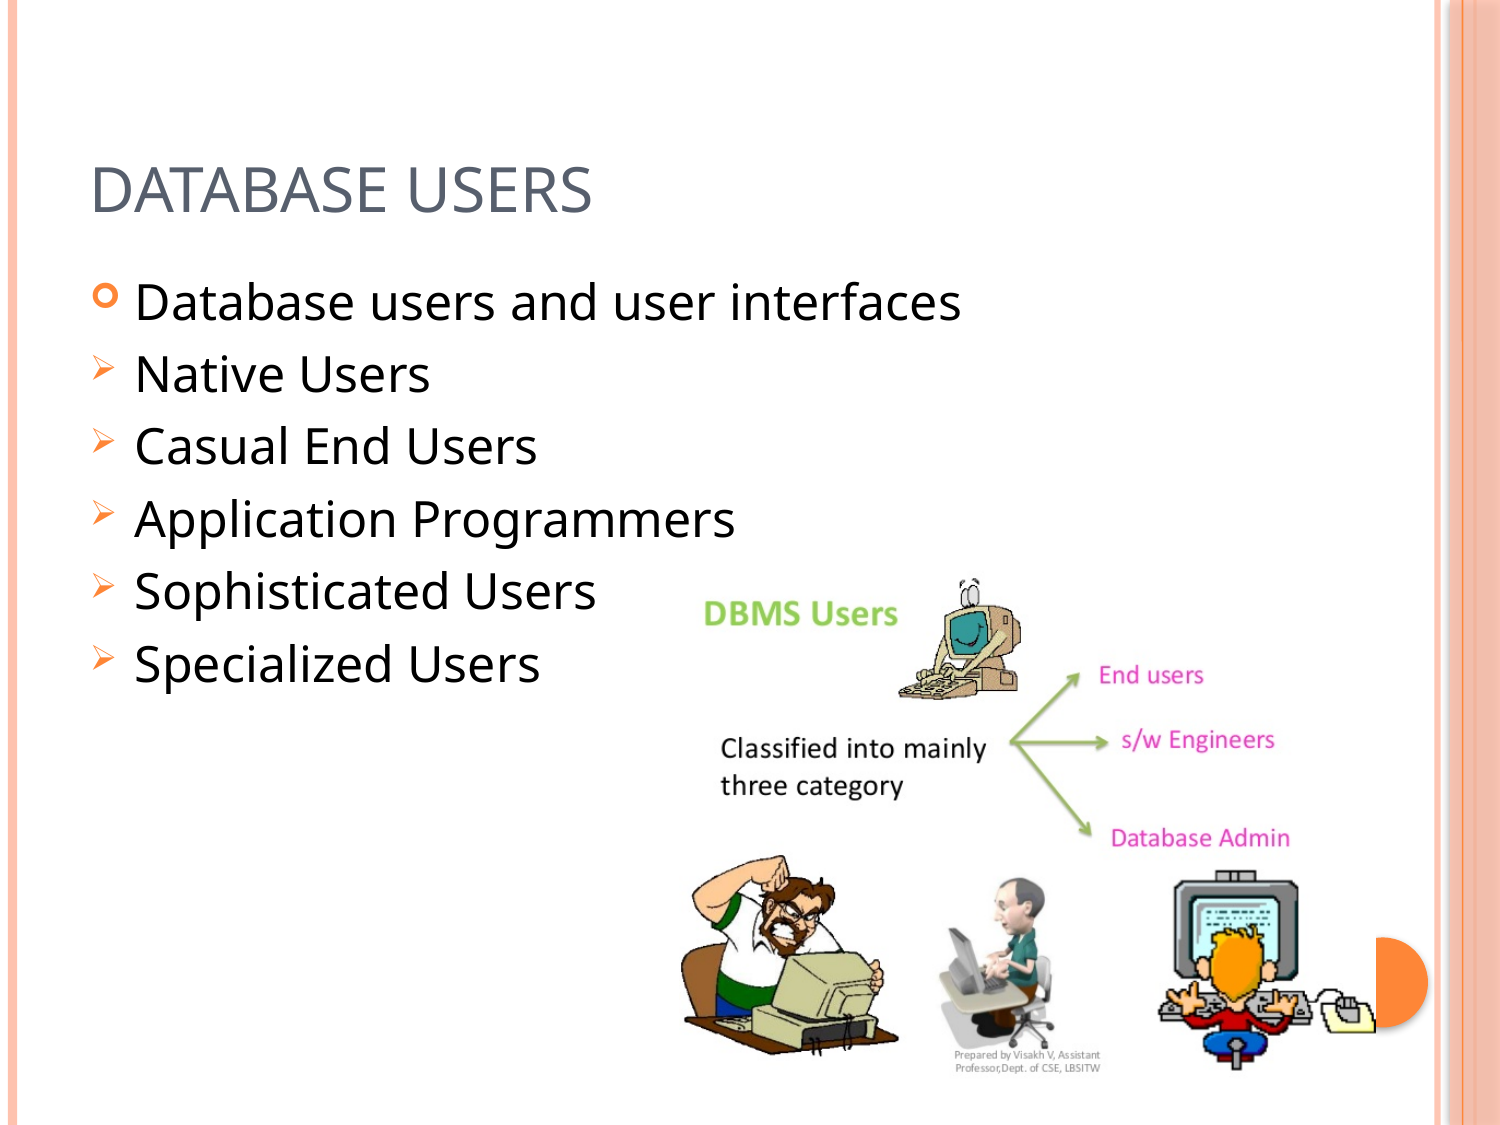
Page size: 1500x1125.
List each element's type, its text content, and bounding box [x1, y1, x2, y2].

picture [678, 561, 1377, 1087]
title Database Users [75, 45, 1300, 233]
list Database users and user interfaces Native Users Casual End Users Application Programmers Sophisticated Users Specialized Users [75, 262, 1300, 1062]
